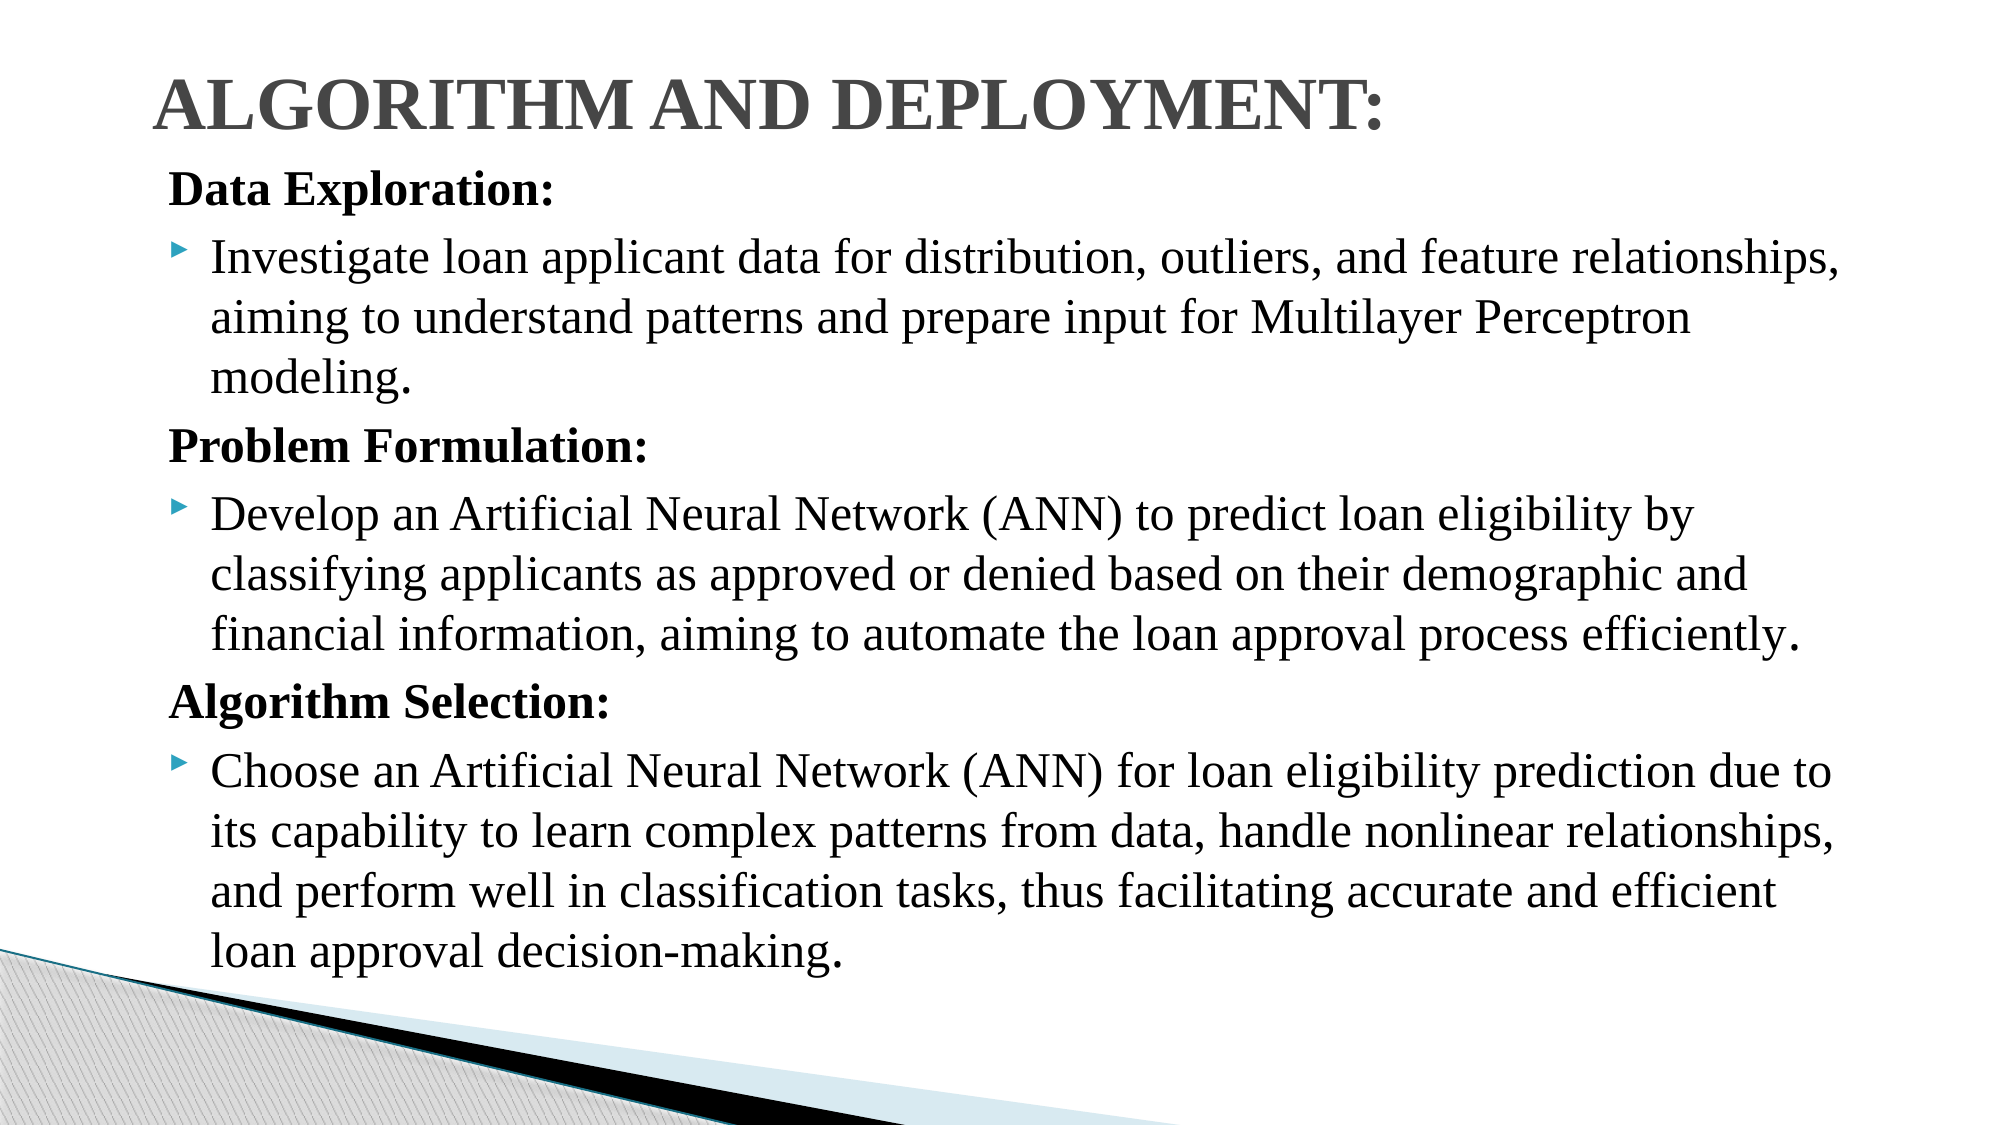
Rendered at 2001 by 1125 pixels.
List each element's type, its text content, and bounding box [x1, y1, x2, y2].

list Data Exploration: Investigate loan applicant data for distribution, outliers, and feature relationships, aiming to understand patterns and prepare input for Multilayer Perceptron modeling. Problem Formulation: Develop an Artificial Neural Network (ANN) to predict loan eligibility by classifying applicants as approved or denied based on their demographic and financial information, aiming to automate the loan approval process efficiently. Algorithm Selection: Choose an Artificial Neural Network (ANN) for loan eligibility prediction due to its capability to learn complex patterns from data, handle nonlinear relationships, and perform well in classification tasks, thus facilitating accurate and efficient loan approval decision-making. [135, 148, 1861, 1072]
title ALGORITHM AND DEPLOYMENT: [137, 23, 1863, 175]
